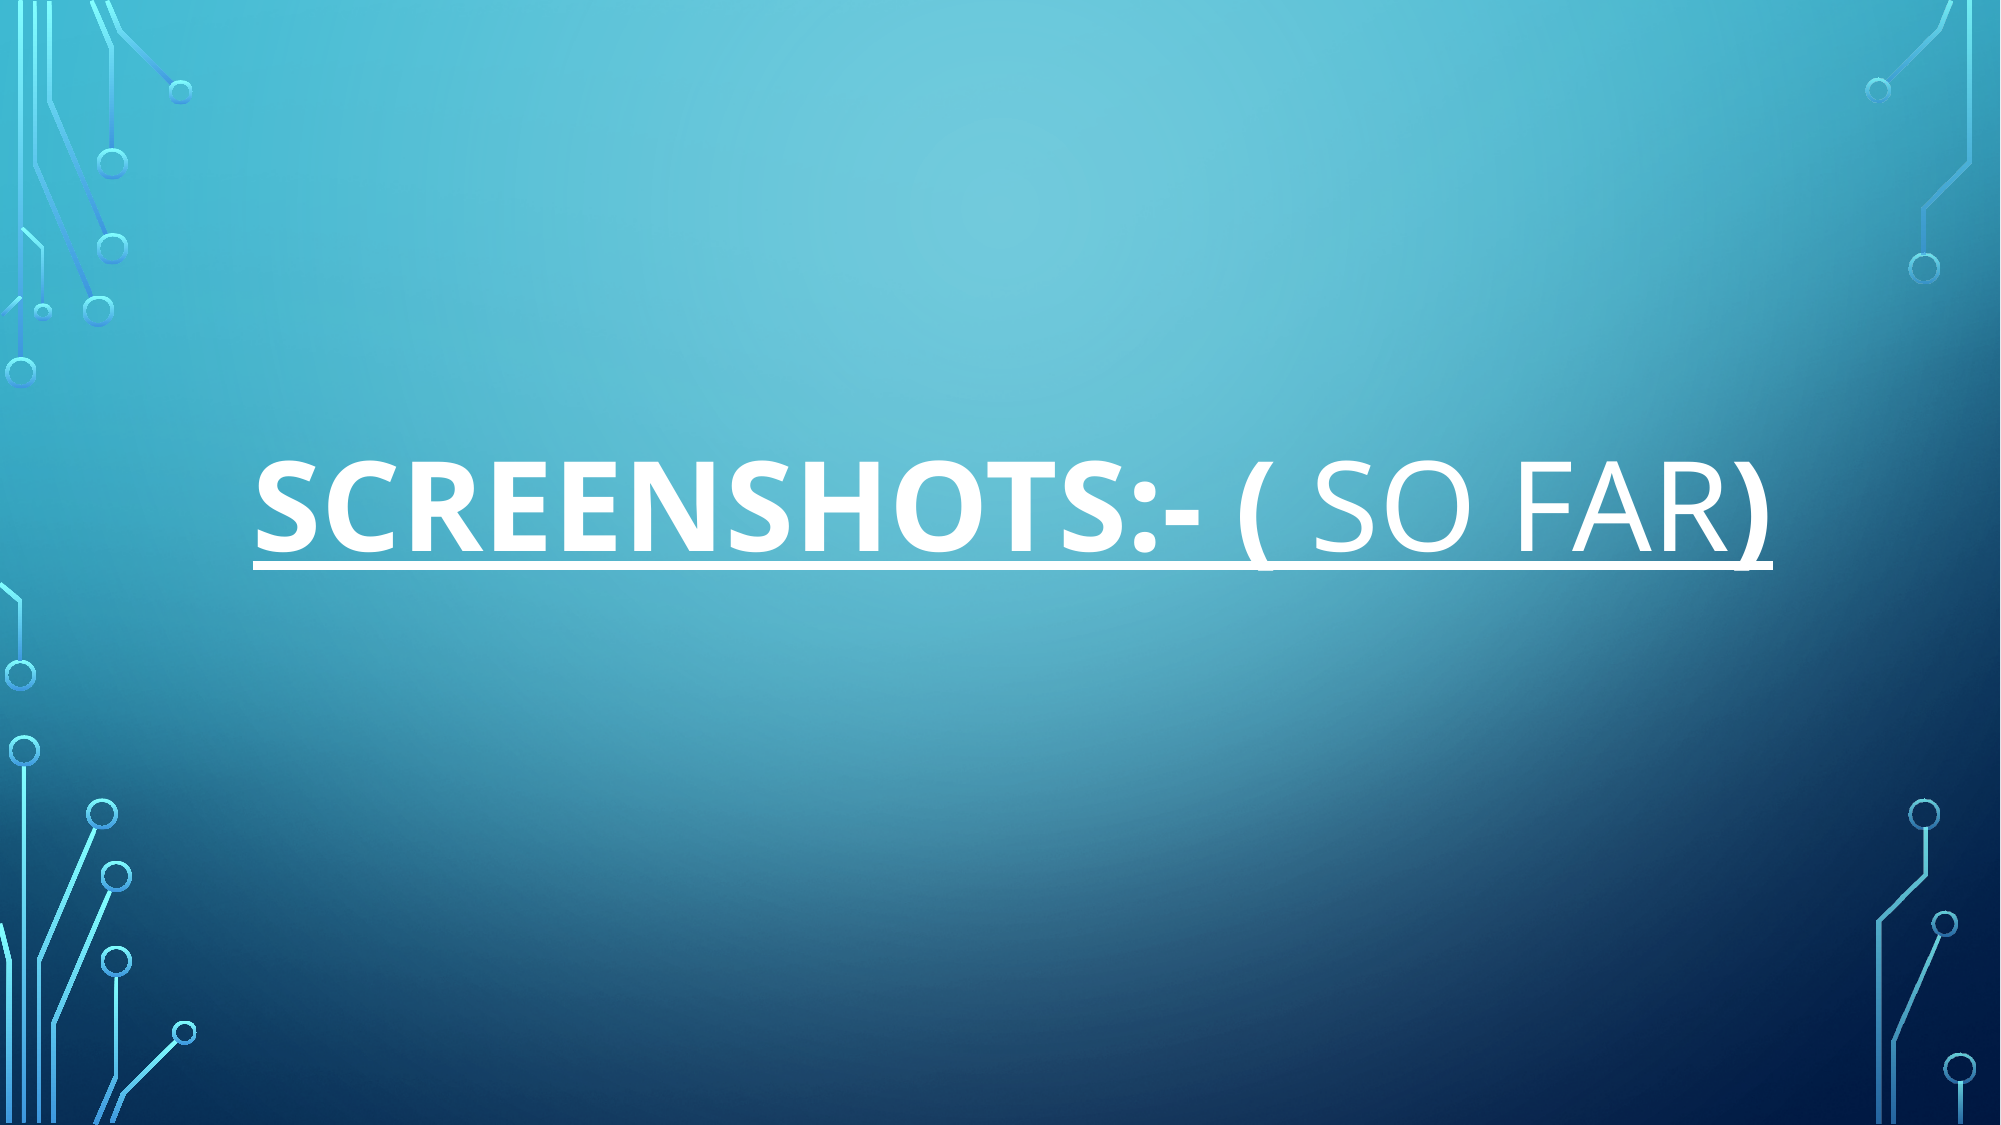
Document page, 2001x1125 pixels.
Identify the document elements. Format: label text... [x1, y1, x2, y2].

title Screenshots:- ( so far) [237, 389, 1863, 633]
